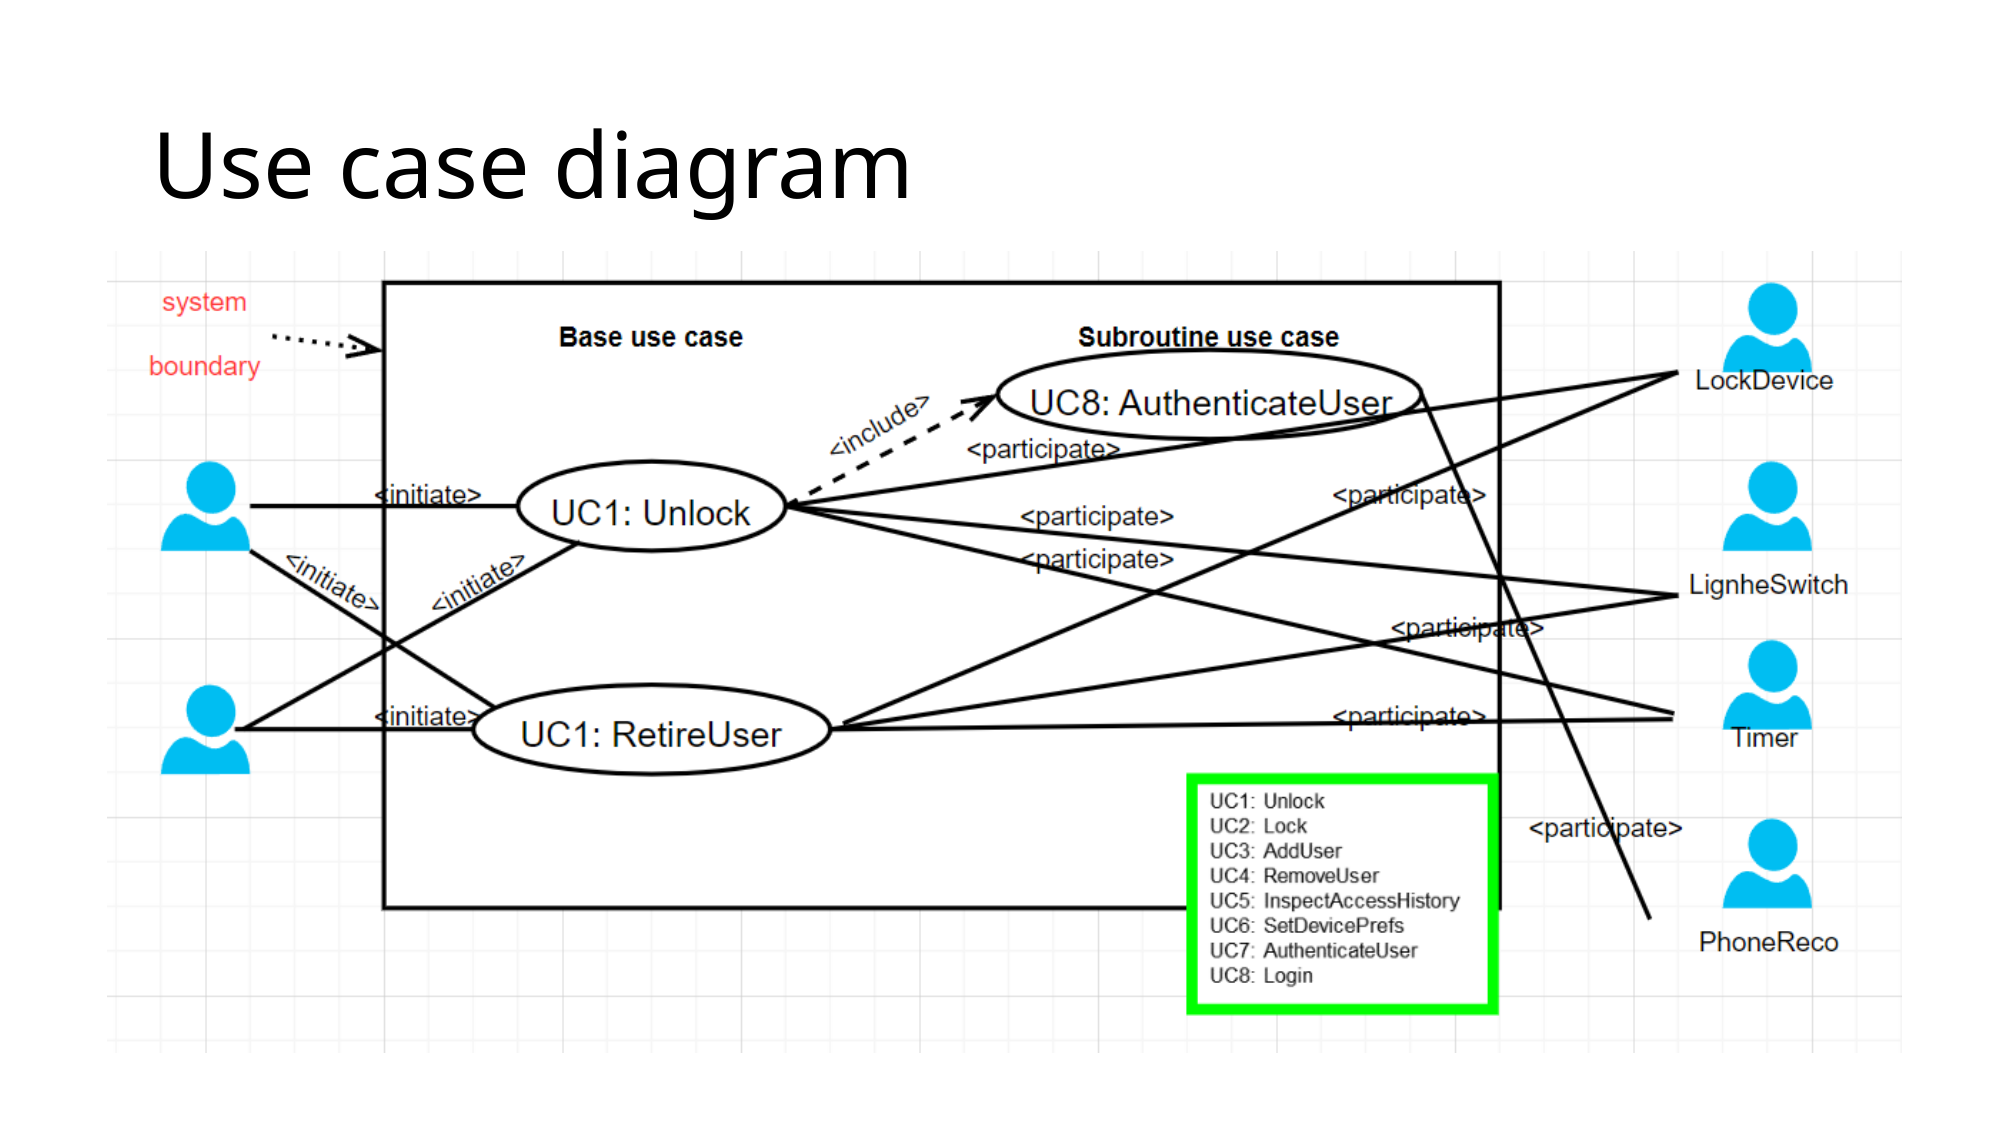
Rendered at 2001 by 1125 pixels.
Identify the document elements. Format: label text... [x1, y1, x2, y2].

title Use case diagram [137, 59, 1863, 251]
picture [107, 251, 1902, 1053]
